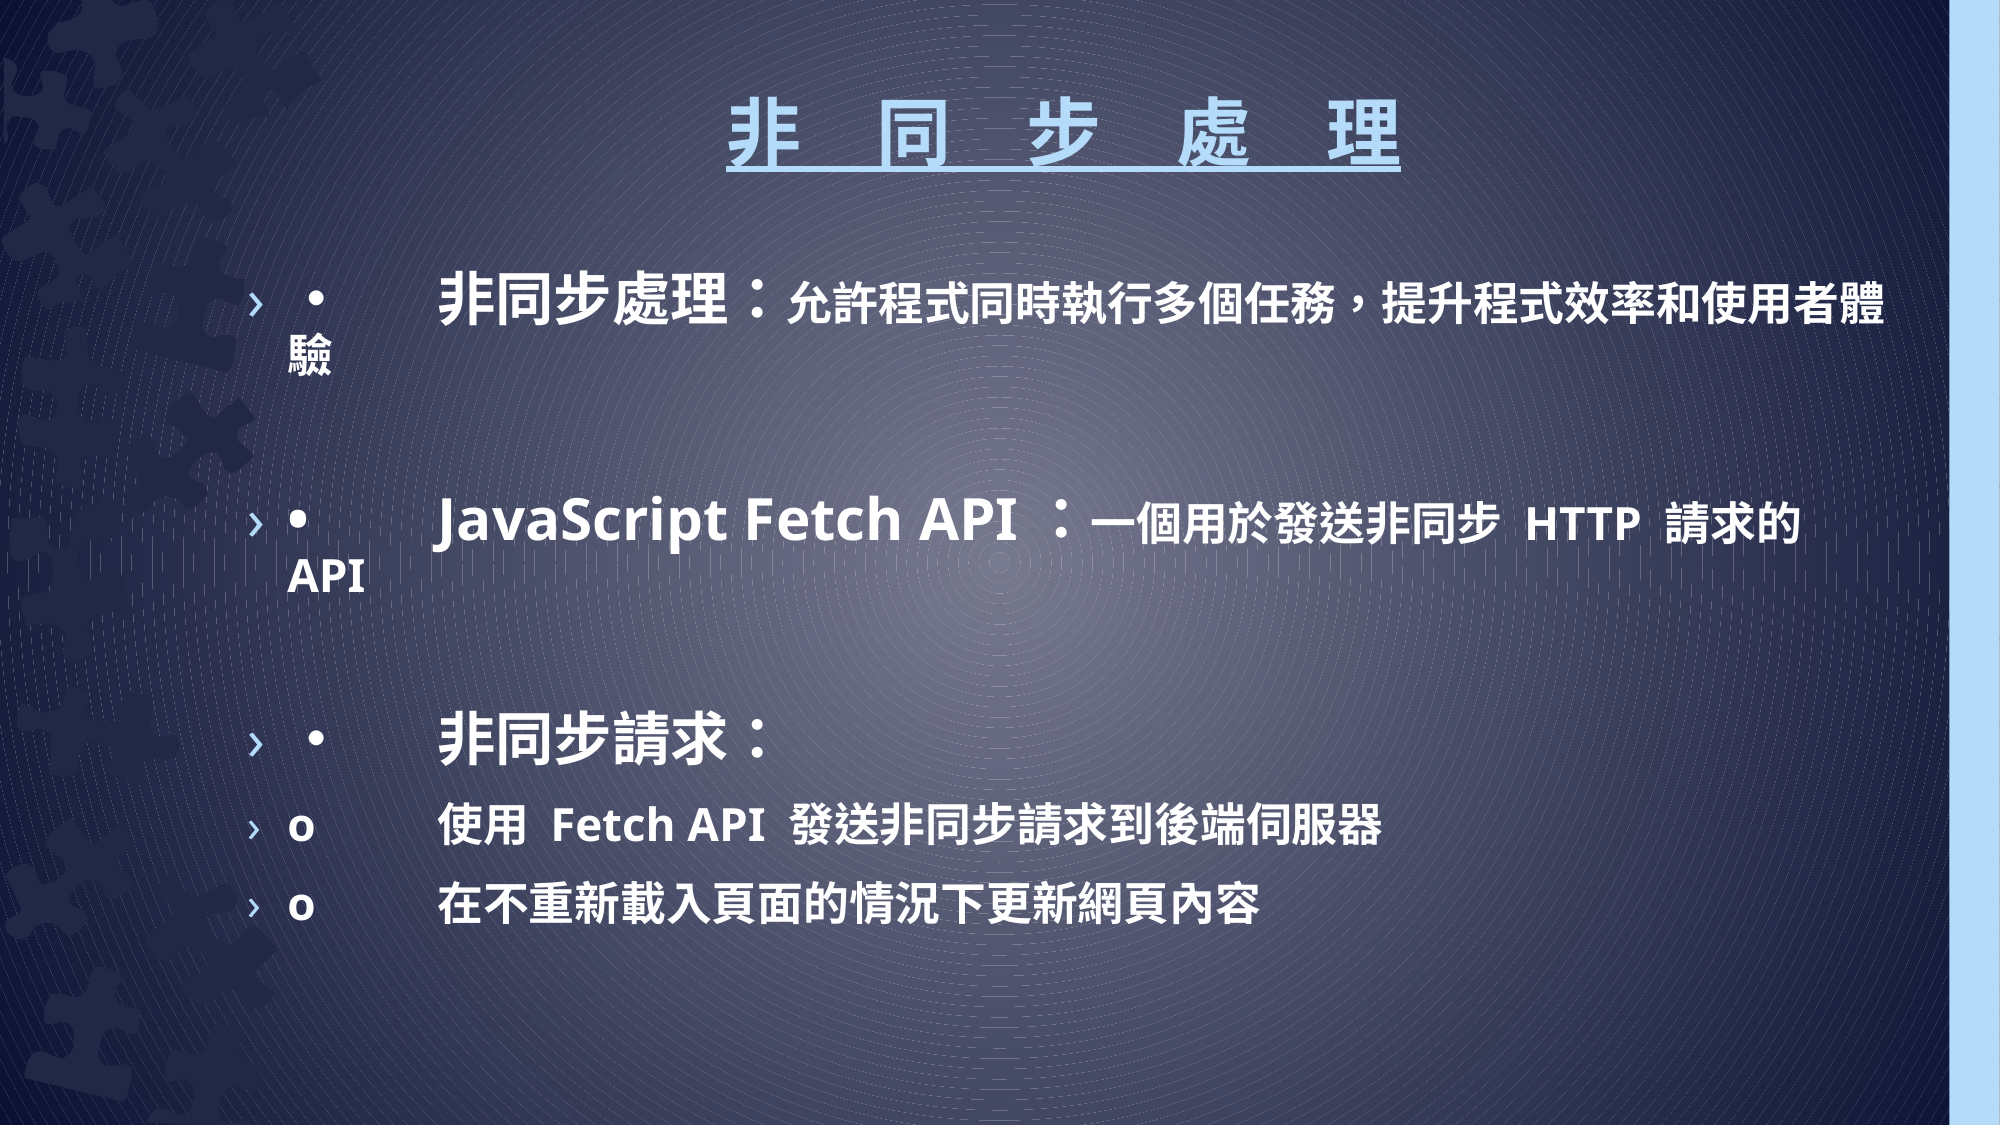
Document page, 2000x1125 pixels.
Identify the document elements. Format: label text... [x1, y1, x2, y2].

list • 非同步處理：允許程式同時執行多個任務，提升程式效率和使用者體驗 • JavaScript Fetch API：一個用於發送非同步 HTTP 請求的 API • 非同步請求： o 使用 Fetch API 發送非同步請求到後端伺服器 o 在不重新載入頁面的情況下更新網頁內容 [231, 262, 1910, 1013]
title 非 同 步 處 理 [261, 29, 1867, 185]
